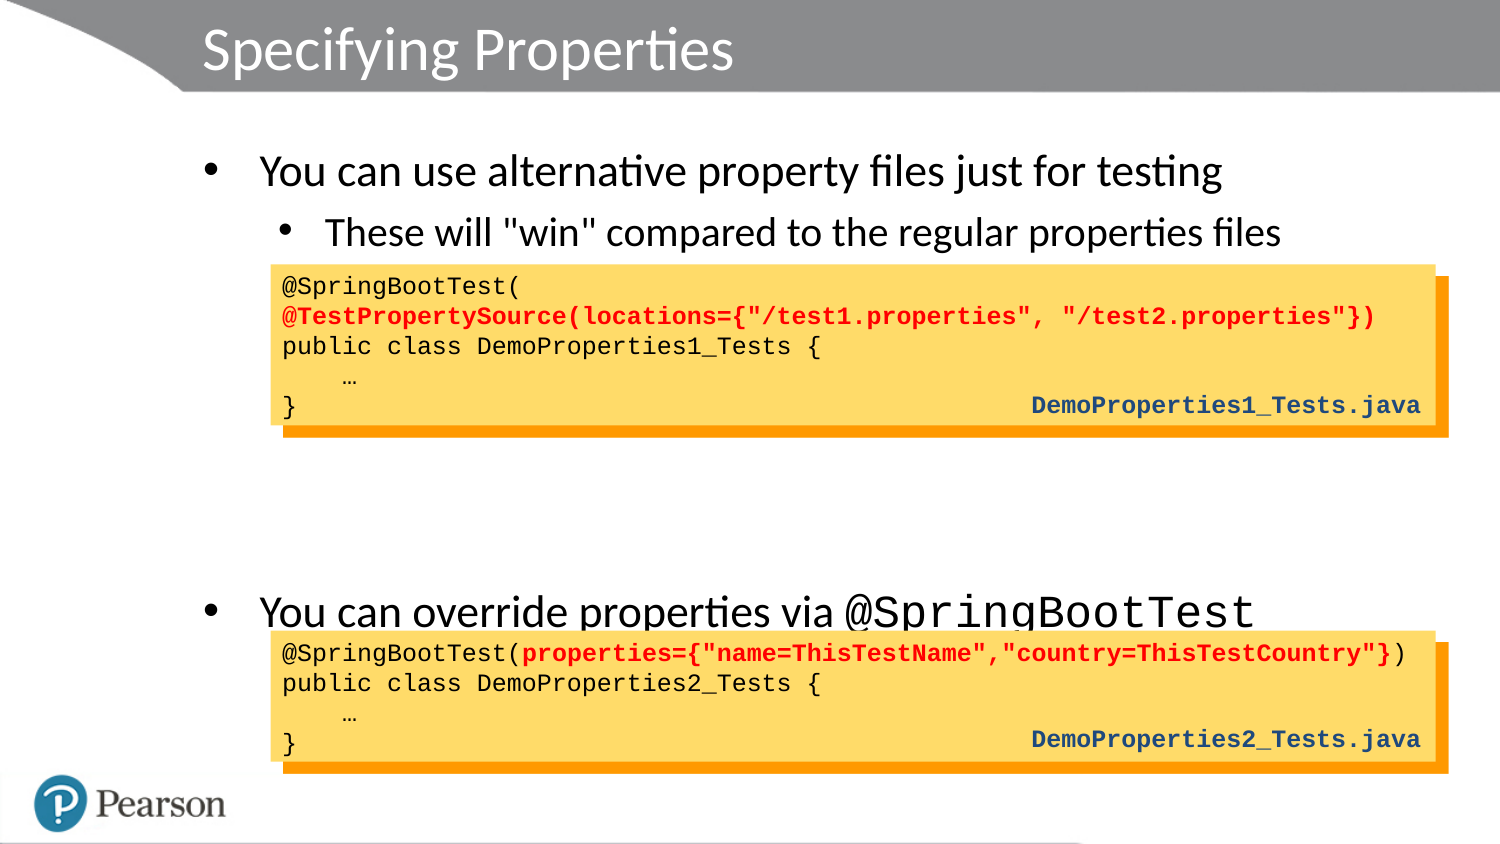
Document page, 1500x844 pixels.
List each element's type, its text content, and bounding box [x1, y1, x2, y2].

list You can use alternative property files just for testing These will "win" compared to the regular properties files You can override properties via @SpringBootTest These will always "win" compared to any other properties [188, 133, 1425, 716]
text_box DemoProperties2_Tests.java [1003, 715, 1437, 761]
text_box DemoProperties1_Tests.java [1003, 380, 1437, 426]
picture [0, 0, 1500, 844]
text_box @SpringBootTest(properties={"name=ThisTestName","country=ThisTestCountry"}) public class DemoProperties2_Tests { … } [270, 630, 1436, 762]
title Specifying Properties [187, 0, 1426, 93]
text_box @SpringBootTest( @TestPropertySource(locations={"/test1.properties", "/test2.properties"}) public class DemoProperties1_Tests { … } [270, 264, 1436, 426]
